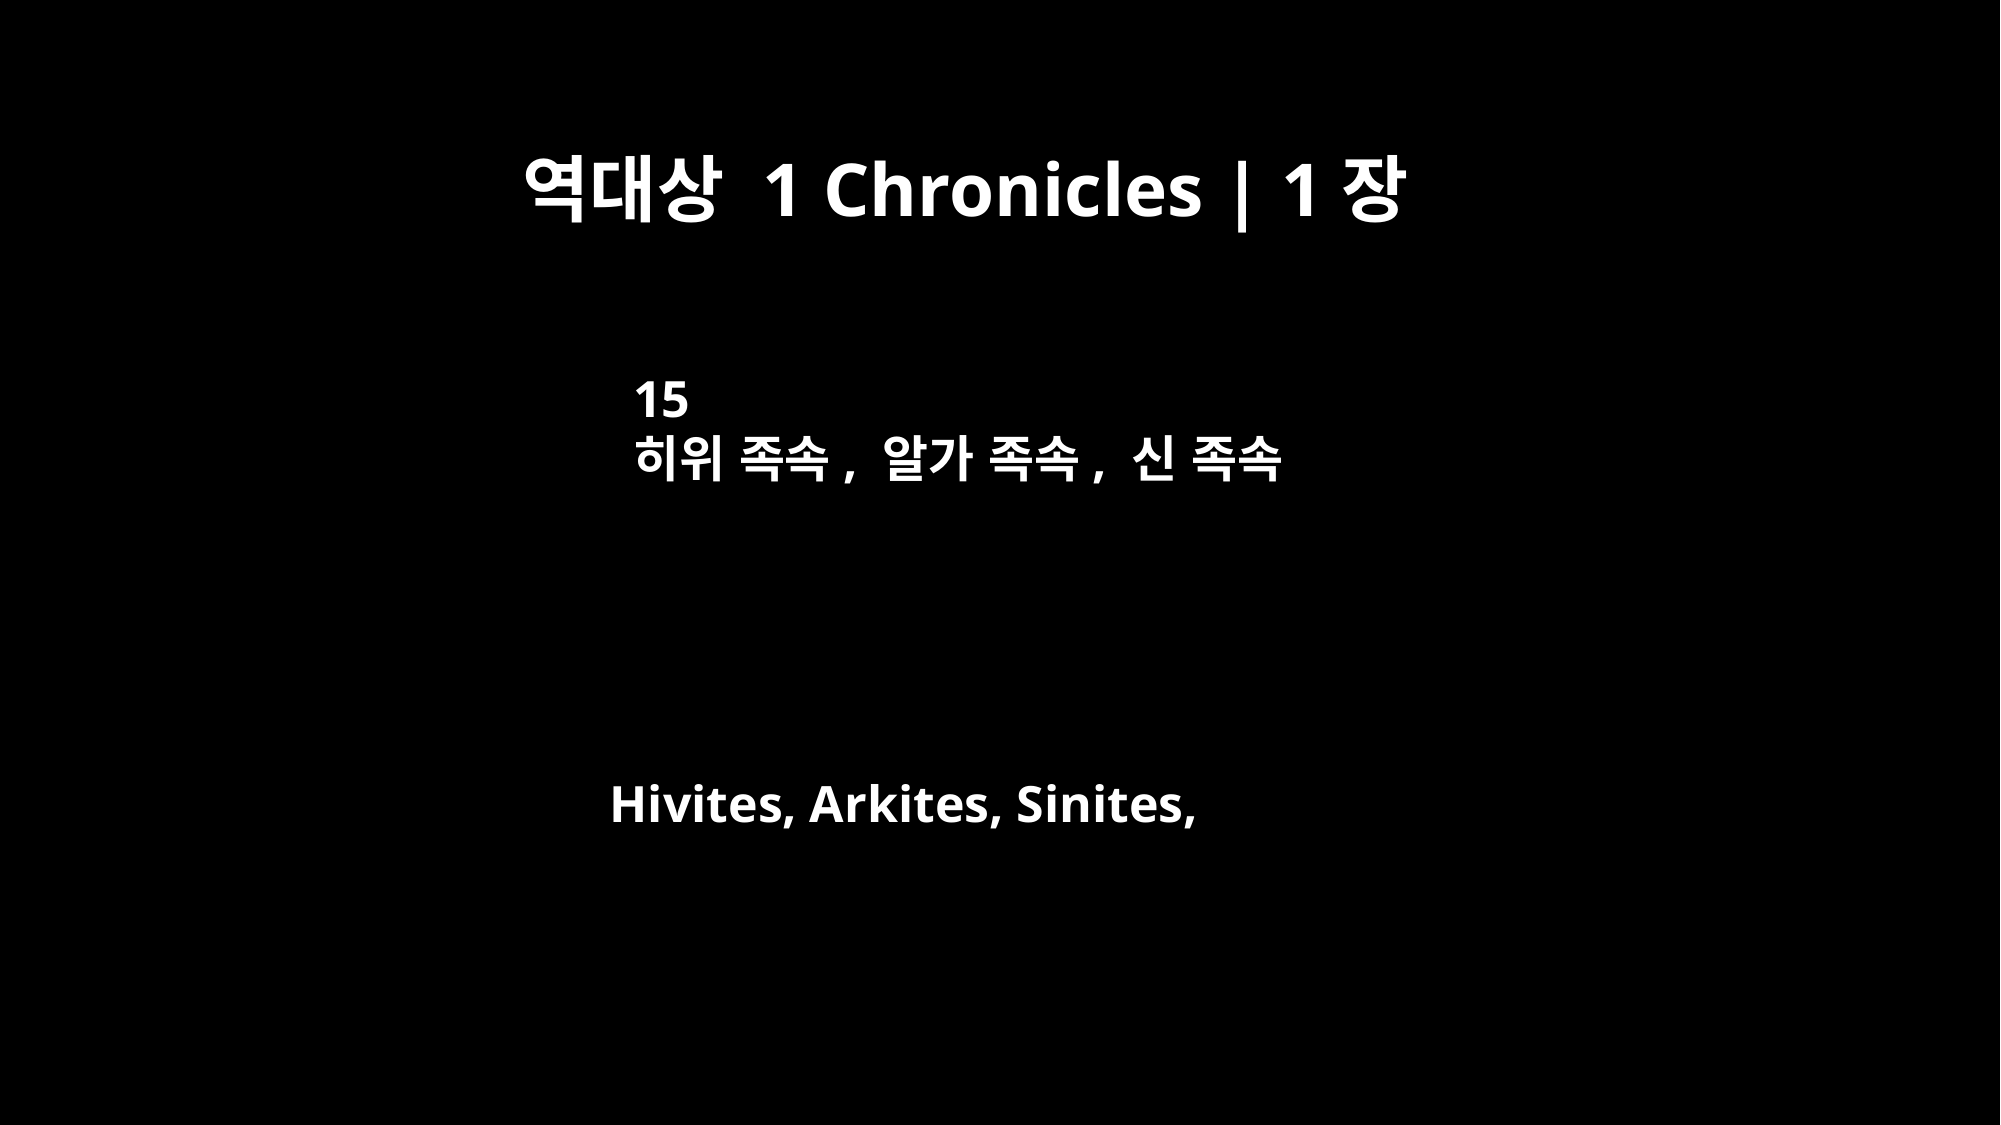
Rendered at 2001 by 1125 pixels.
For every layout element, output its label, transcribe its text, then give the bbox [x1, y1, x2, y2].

text_box Hivites, Arkites, Sinites, [594, 764, 1213, 840]
text_box 15 히위 족속, 알가 족속, 신 족속 [618, 359, 1299, 495]
text_box 역대상 1 Chronicles | 1장 [507, 136, 1424, 239]
